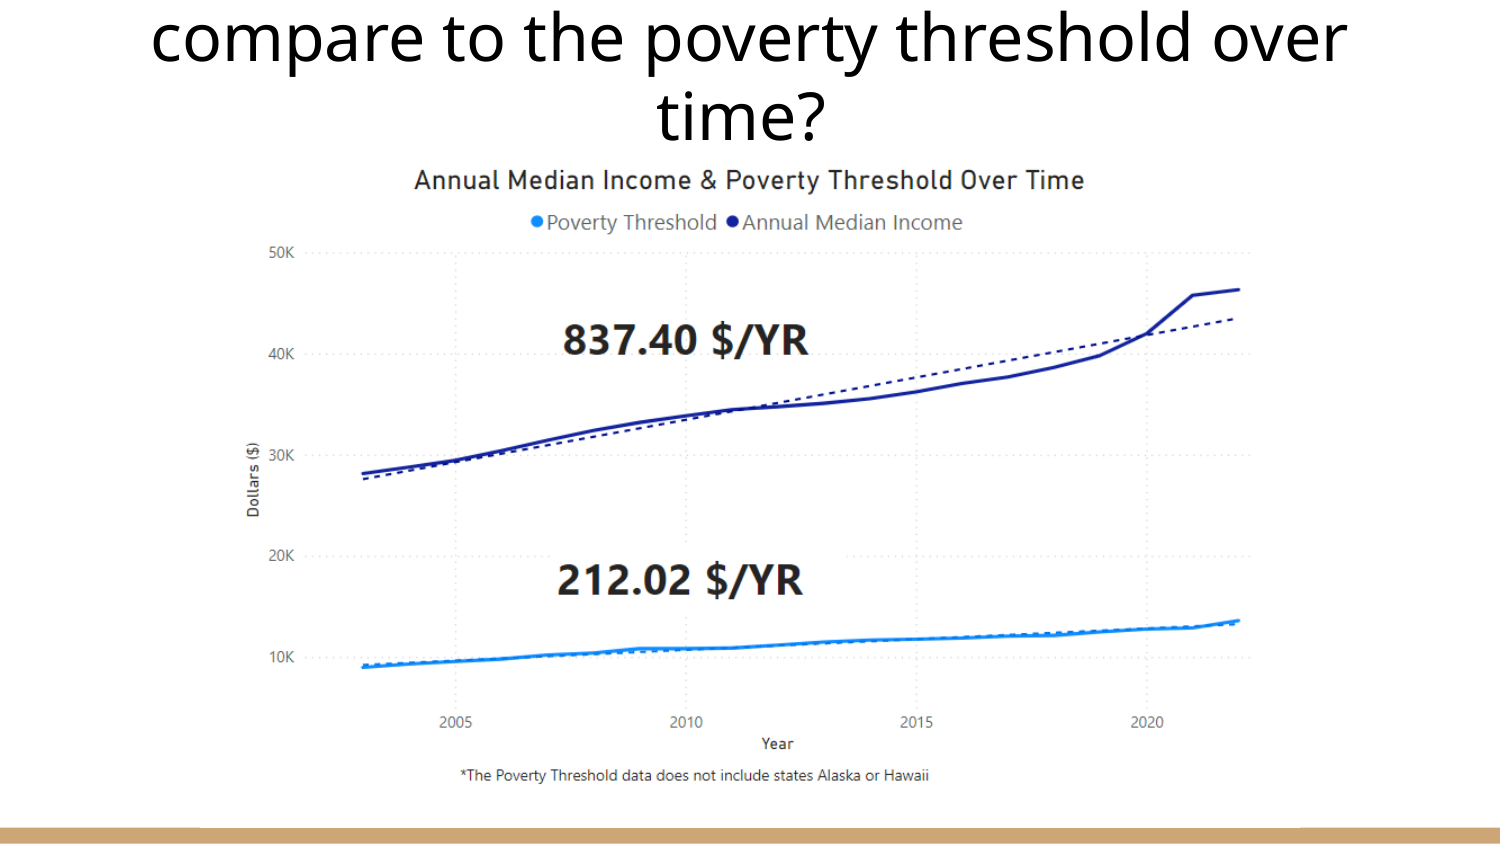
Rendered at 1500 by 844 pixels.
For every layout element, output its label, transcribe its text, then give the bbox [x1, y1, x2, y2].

picture [199, 143, 1300, 828]
title National Level - How does median income compare to the poverty threshold over time? [51, 75, 1449, 169]
